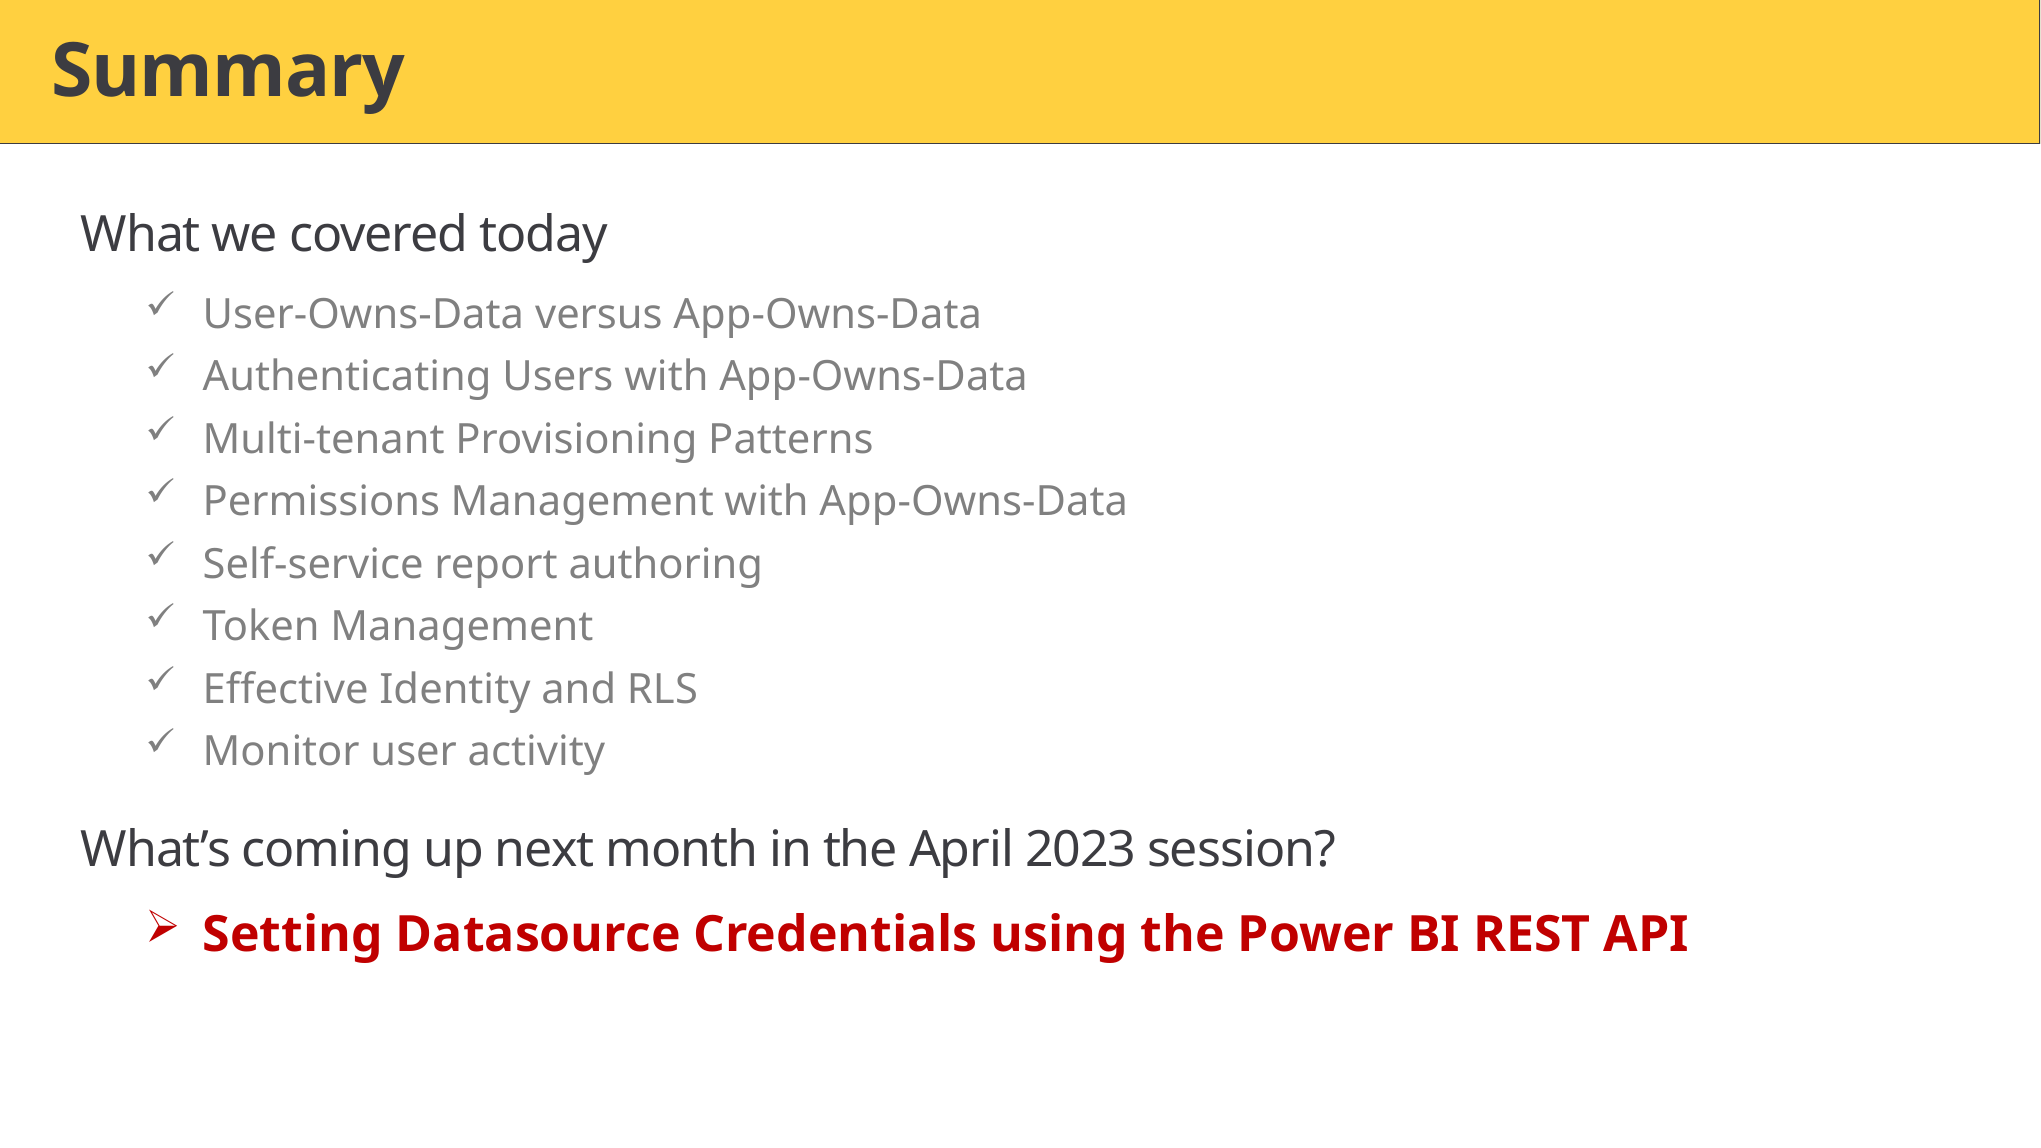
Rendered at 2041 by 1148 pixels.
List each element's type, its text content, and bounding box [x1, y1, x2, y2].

list What we covered today User-Owns-Data versus App-Owns-Data Authenticating Users with App-Owns-Data Multi-tenant Provisioning Patterns Permissions Management with App-Owns-Data Self-service report authoring Token Management Effective Identity and RLS Monitor user activity What’s coming up next month in the April 2023 session? Setting Datasource Credentials using the Power BI REST API [80, 201, 1988, 1106]
title Summary [51, 31, 1988, 113]
